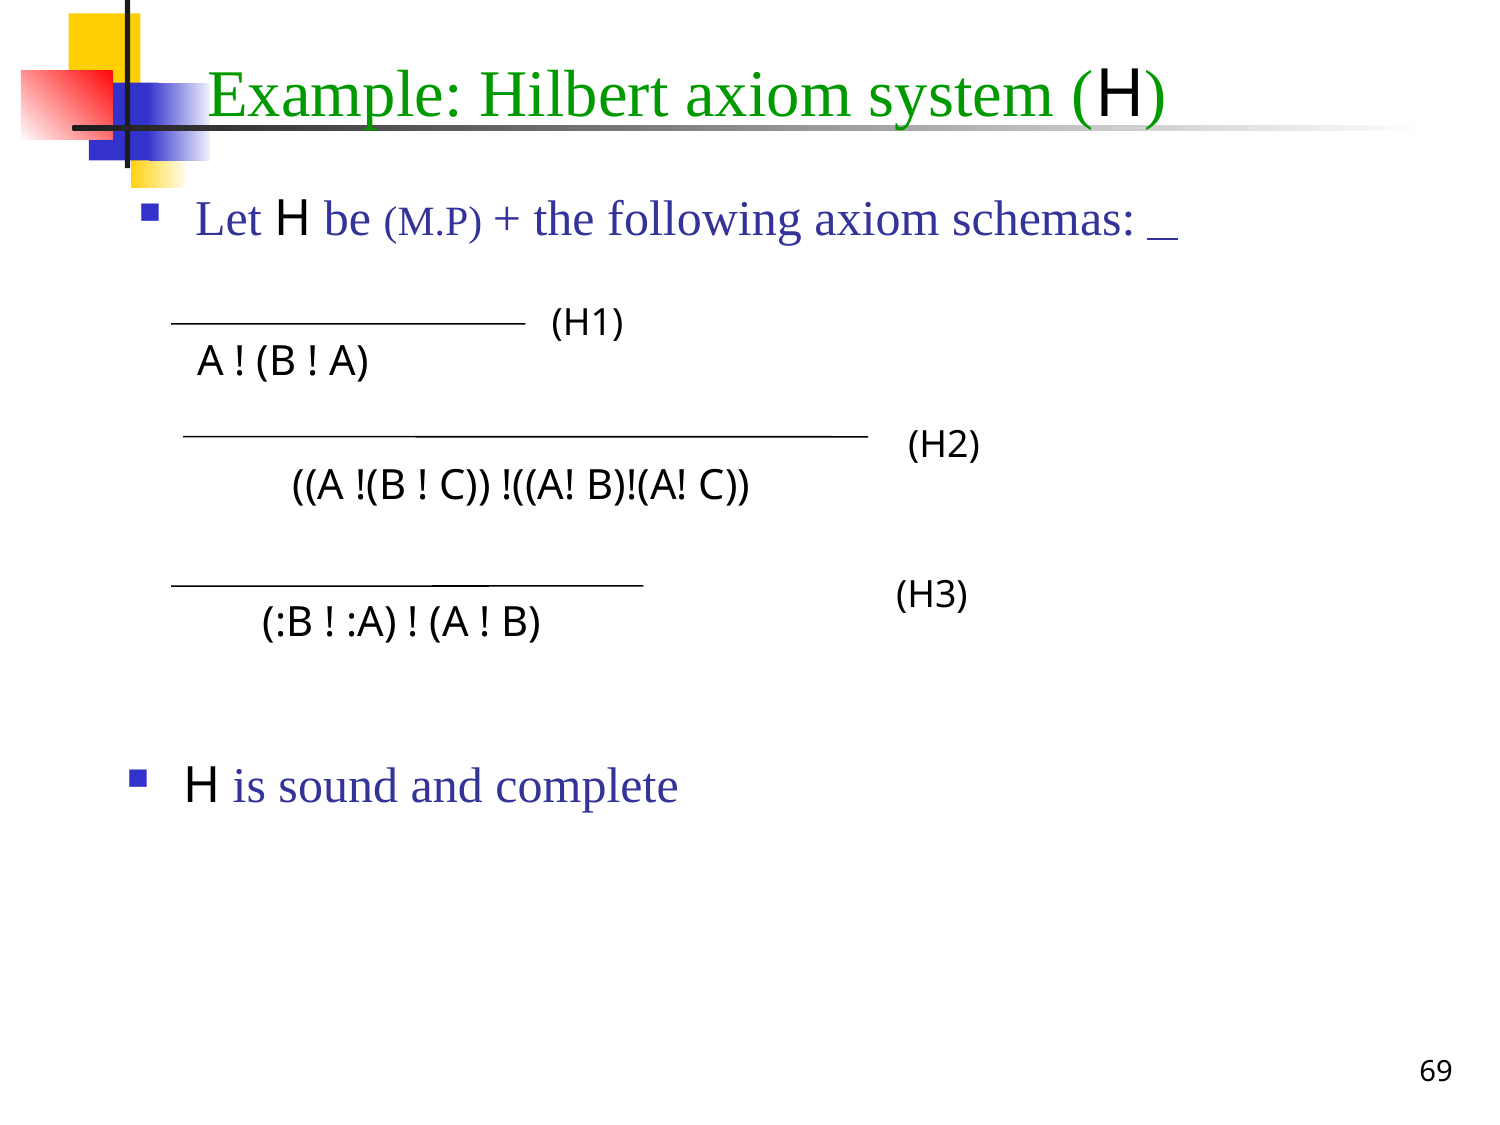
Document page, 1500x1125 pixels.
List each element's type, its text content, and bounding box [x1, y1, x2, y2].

title Example: Hilbert axiom system (H) [192, 0, 1471, 138]
text_box H is sound and complete [112, 751, 1458, 882]
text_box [167, 412, 997, 516]
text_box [170, 562, 985, 653]
slide_number 69 [1155, 1024, 1468, 1100]
list Let H be (M.P) + the following axiom schemas: [123, 184, 1469, 433]
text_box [170, 290, 933, 391]
